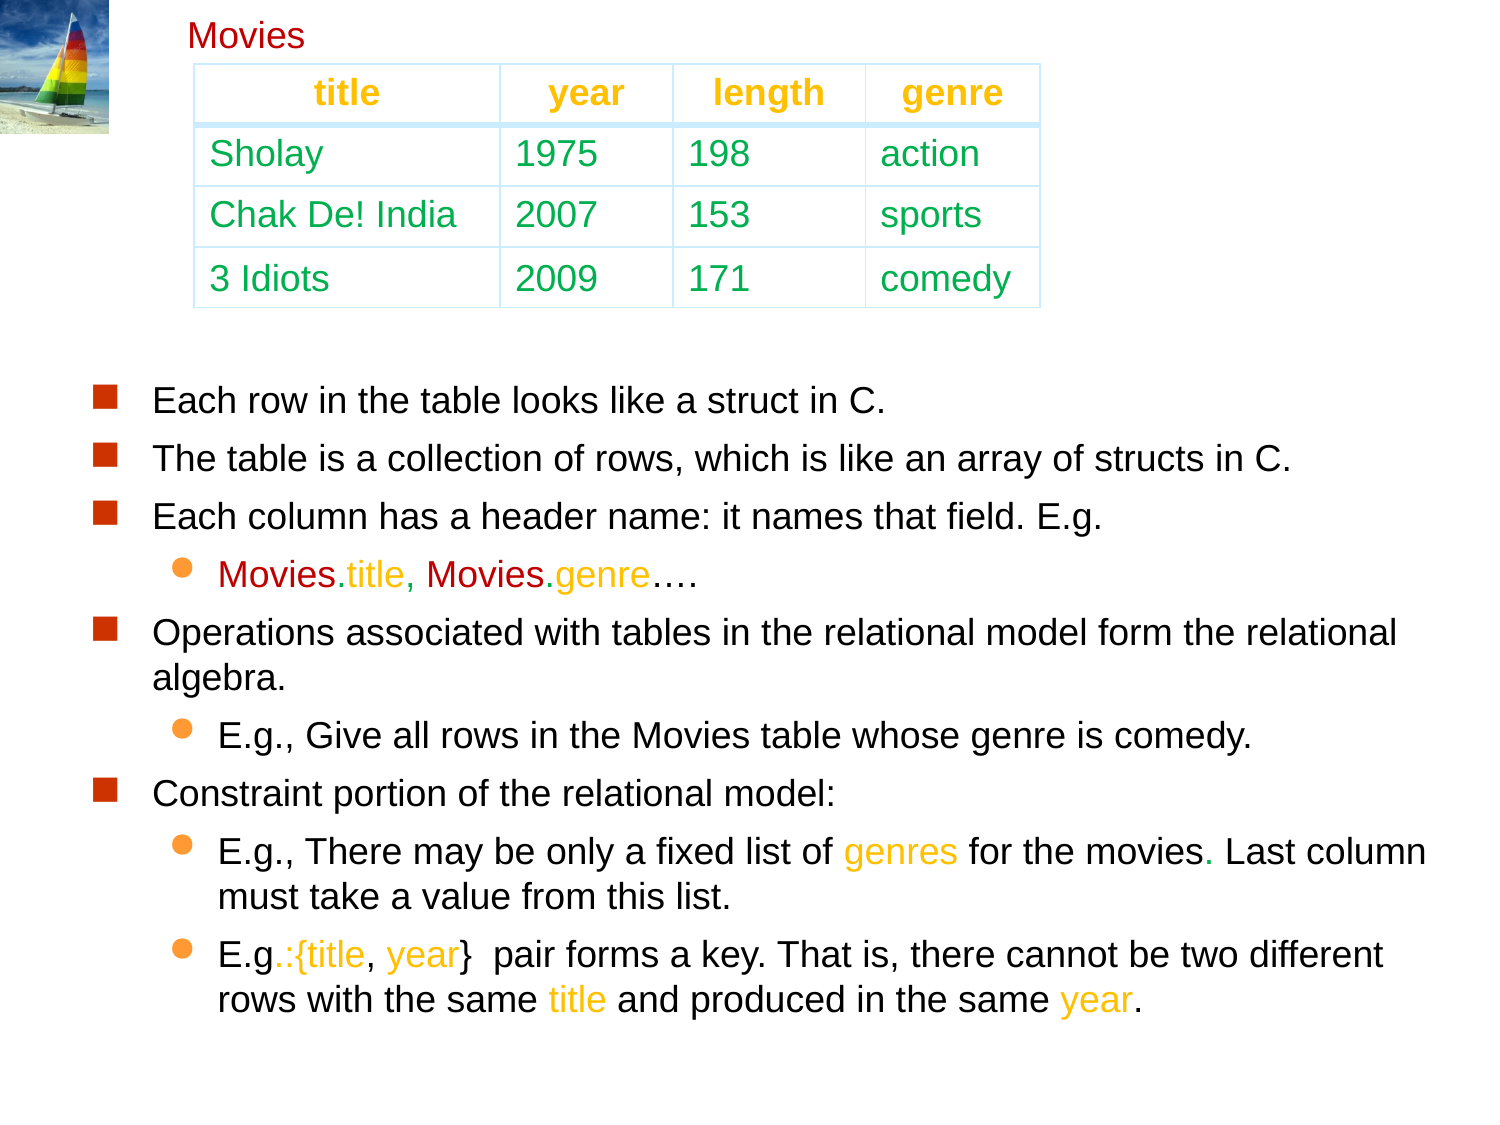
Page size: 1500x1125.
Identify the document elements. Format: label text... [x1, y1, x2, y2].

table_cell action [866, 128, 1039, 185]
table_cell comedy [866, 248, 1039, 307]
table_cell 1975 [501, 128, 672, 185]
table_cell sports [866, 187, 1039, 246]
list Each row in the table looks like a struct in C. The table is a collection of rows, which is like an array of structs in C. Each column has a header name: it names that field. E.g. Movies.title, Movies.genre…. Operations associated with tables in the relational model form the relational algebra. E.g., Give all rows in the Movies table whose genre is comedy. Constraint portion of the relational model: E.g., There may be only a fixed list of genres for the movies. Last column must take a value from this list. E.g.:{title, year} pair forms a key. That is, there cannot be two different rows with the same title and produced in the same year. [81, 368, 1451, 1039]
table_cell Sholay [195, 128, 499, 185]
table_cell 153 [674, 187, 865, 246]
table_header length [674, 65, 865, 122]
table_header title [195, 65, 499, 122]
table_cell 171 [674, 248, 865, 307]
table_cell 2009 [501, 248, 672, 307]
table_cell 2007 [501, 187, 672, 246]
text_box Movies [172, 3, 368, 64]
table_cell Chak De! India [195, 187, 499, 246]
table_cell 198 [674, 128, 865, 185]
table_cell 3 Idiots [195, 248, 499, 307]
table_header year [501, 65, 672, 122]
table_header genre [866, 65, 1039, 122]
picture [0, 0, 109, 134]
